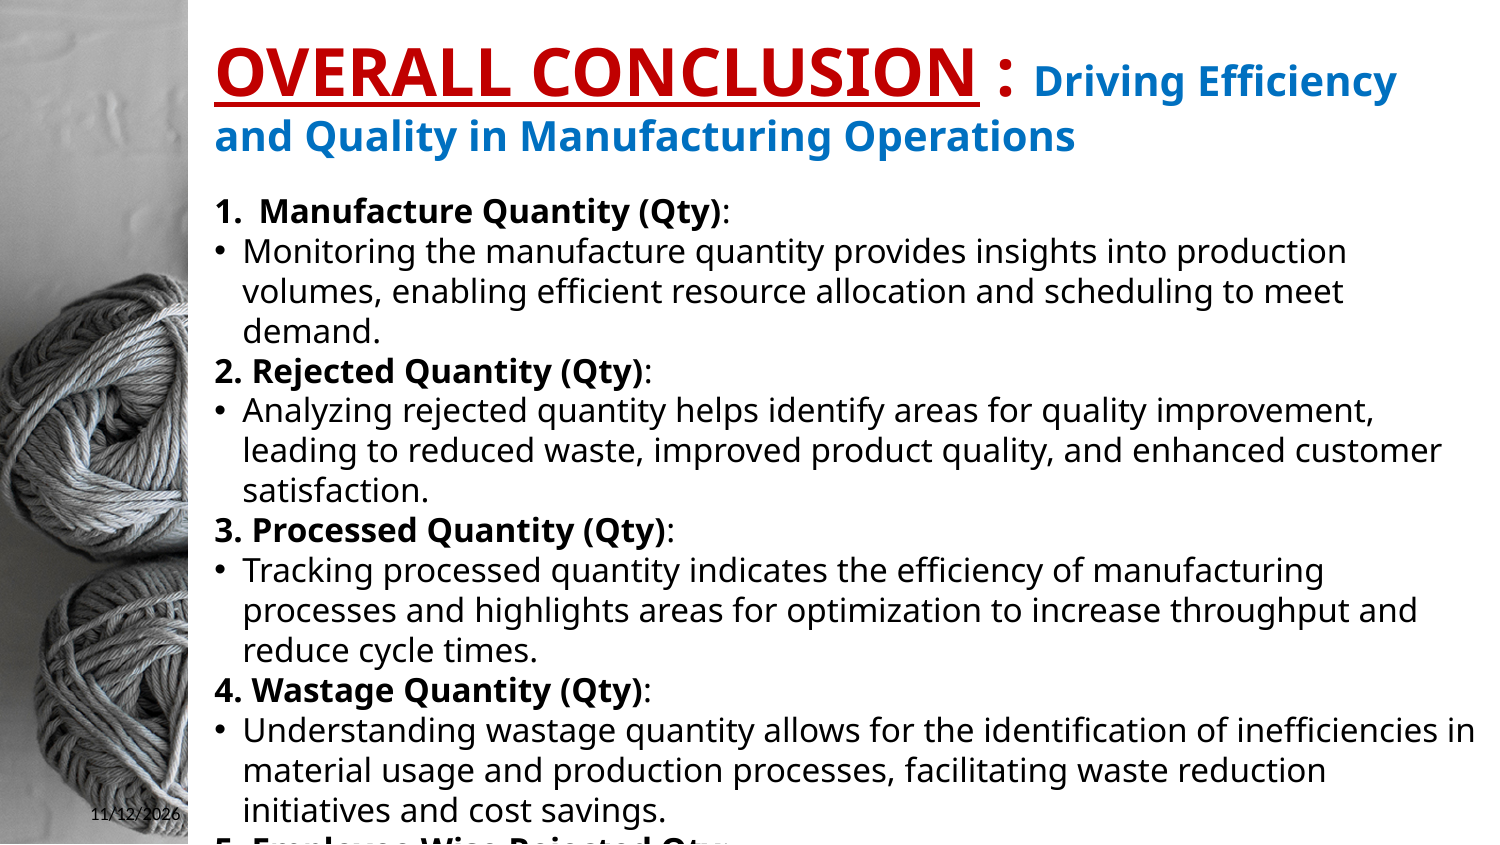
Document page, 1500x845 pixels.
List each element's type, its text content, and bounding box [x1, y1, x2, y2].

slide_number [75, 794, 199, 828]
picture [0, 0, 1500, 844]
text_box OVERALL CONCLUSION : Driving Efficiency and Quality in Manufacturing Operations Manufacture Quantity (Qty): Monitoring the manufacture quantity provides insights into production volumes, enabling efficient resource allocation and scheduling to meet demand. 2. Rejected Quantity (Qty): Analyzing rejected quantity helps identify areas for quality improvement, leading to reduced waste, improved product quality, and enhanced customer satisfaction. 3. Processed Quantity (Qty): Tracking processed quantity indicates the efficiency of manufacturing processes and highlights areas for optimization to increase throughput and reduce cycle times. 4. Wastage Quantity (Qty): Understanding wastage quantity allows for the identification of inefficiencies in material usage and production processes, facilitating waste reduction initiatives and cost savings. 5. Employee Wise Rejected Qty: Employee-wise rejected quantity data aids in identifying training needs and performance issues, enabling targeted interventions to improve employee skills and reduce defects. [199, 22, 1495, 844]
